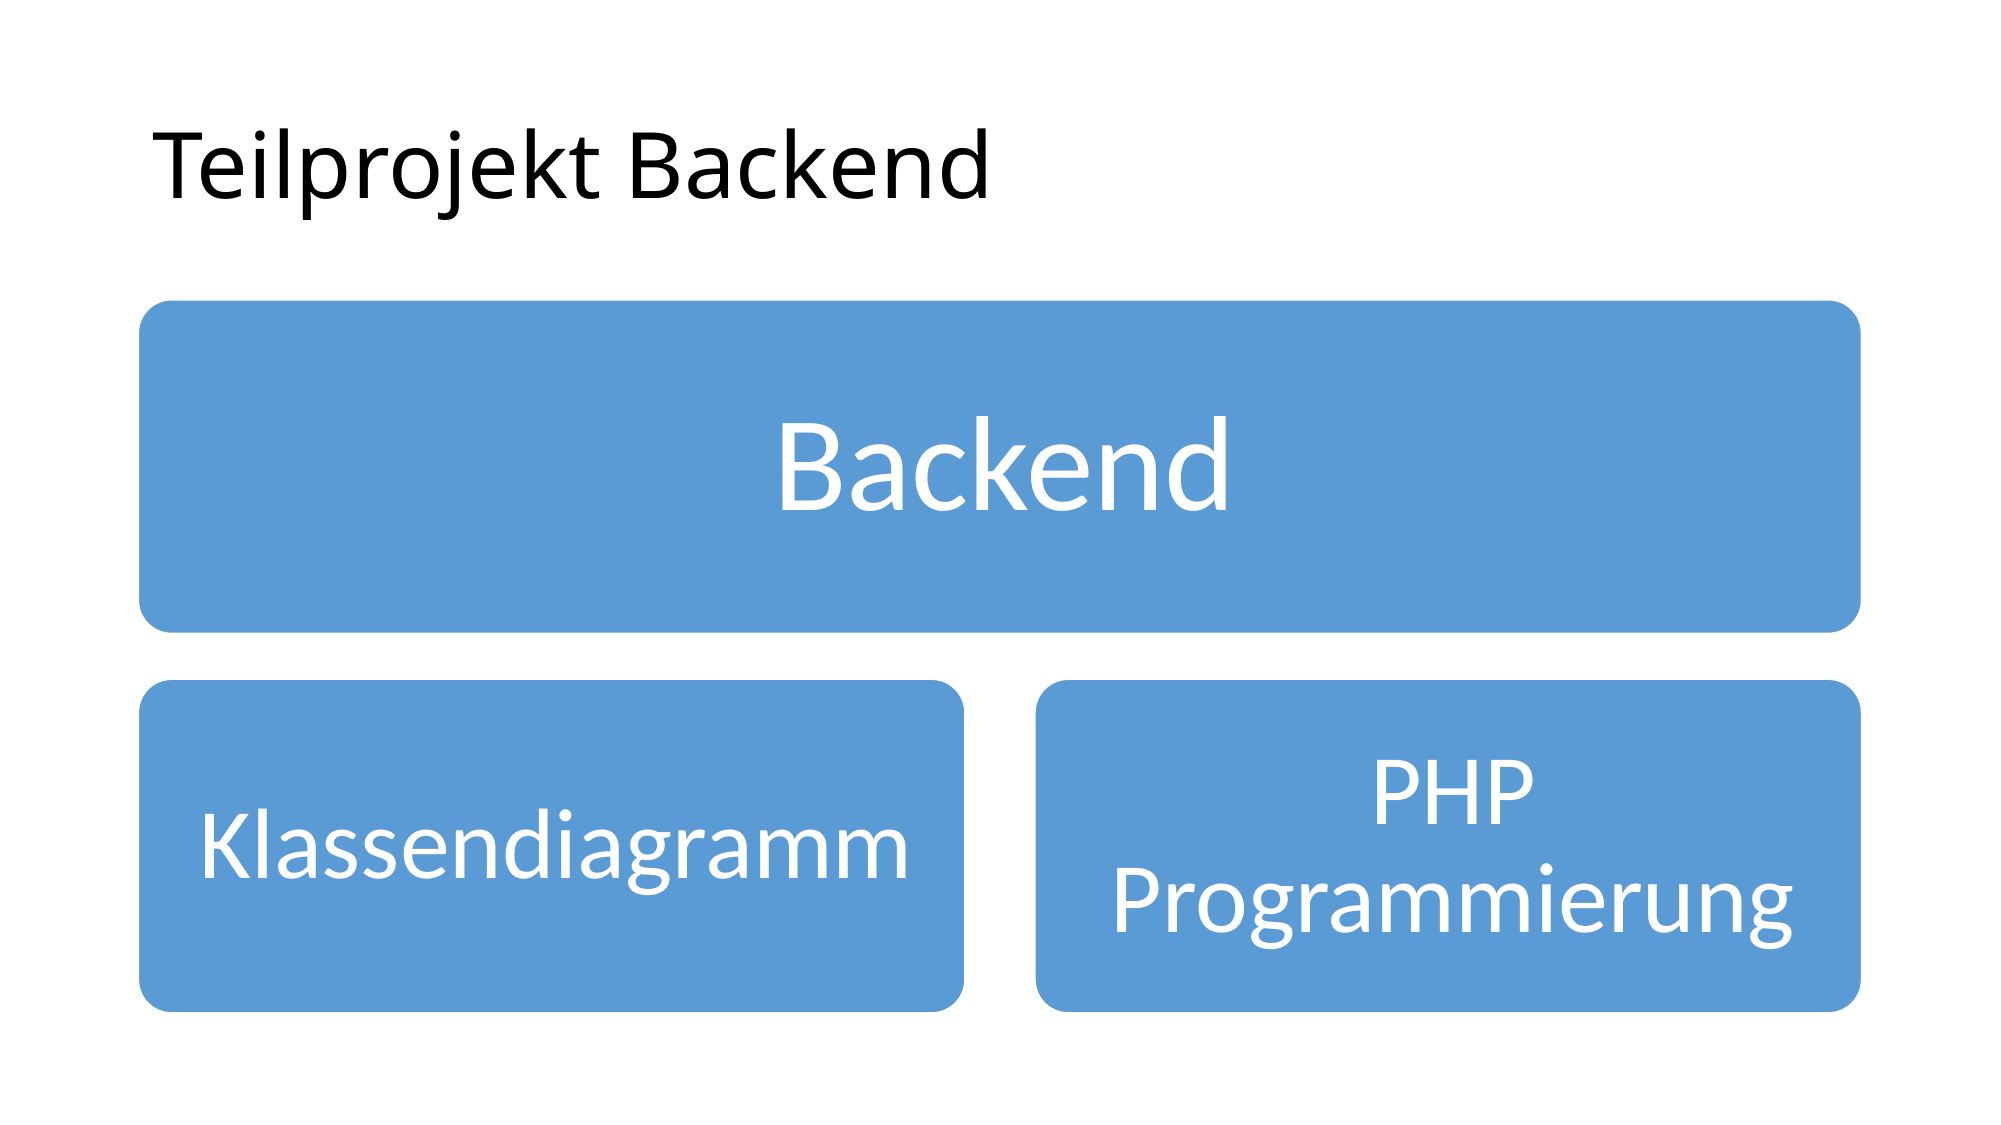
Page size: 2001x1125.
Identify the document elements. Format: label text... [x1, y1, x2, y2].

title Teilprojekt Backend [137, 59, 1863, 278]
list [137, 299, 1863, 1014]
